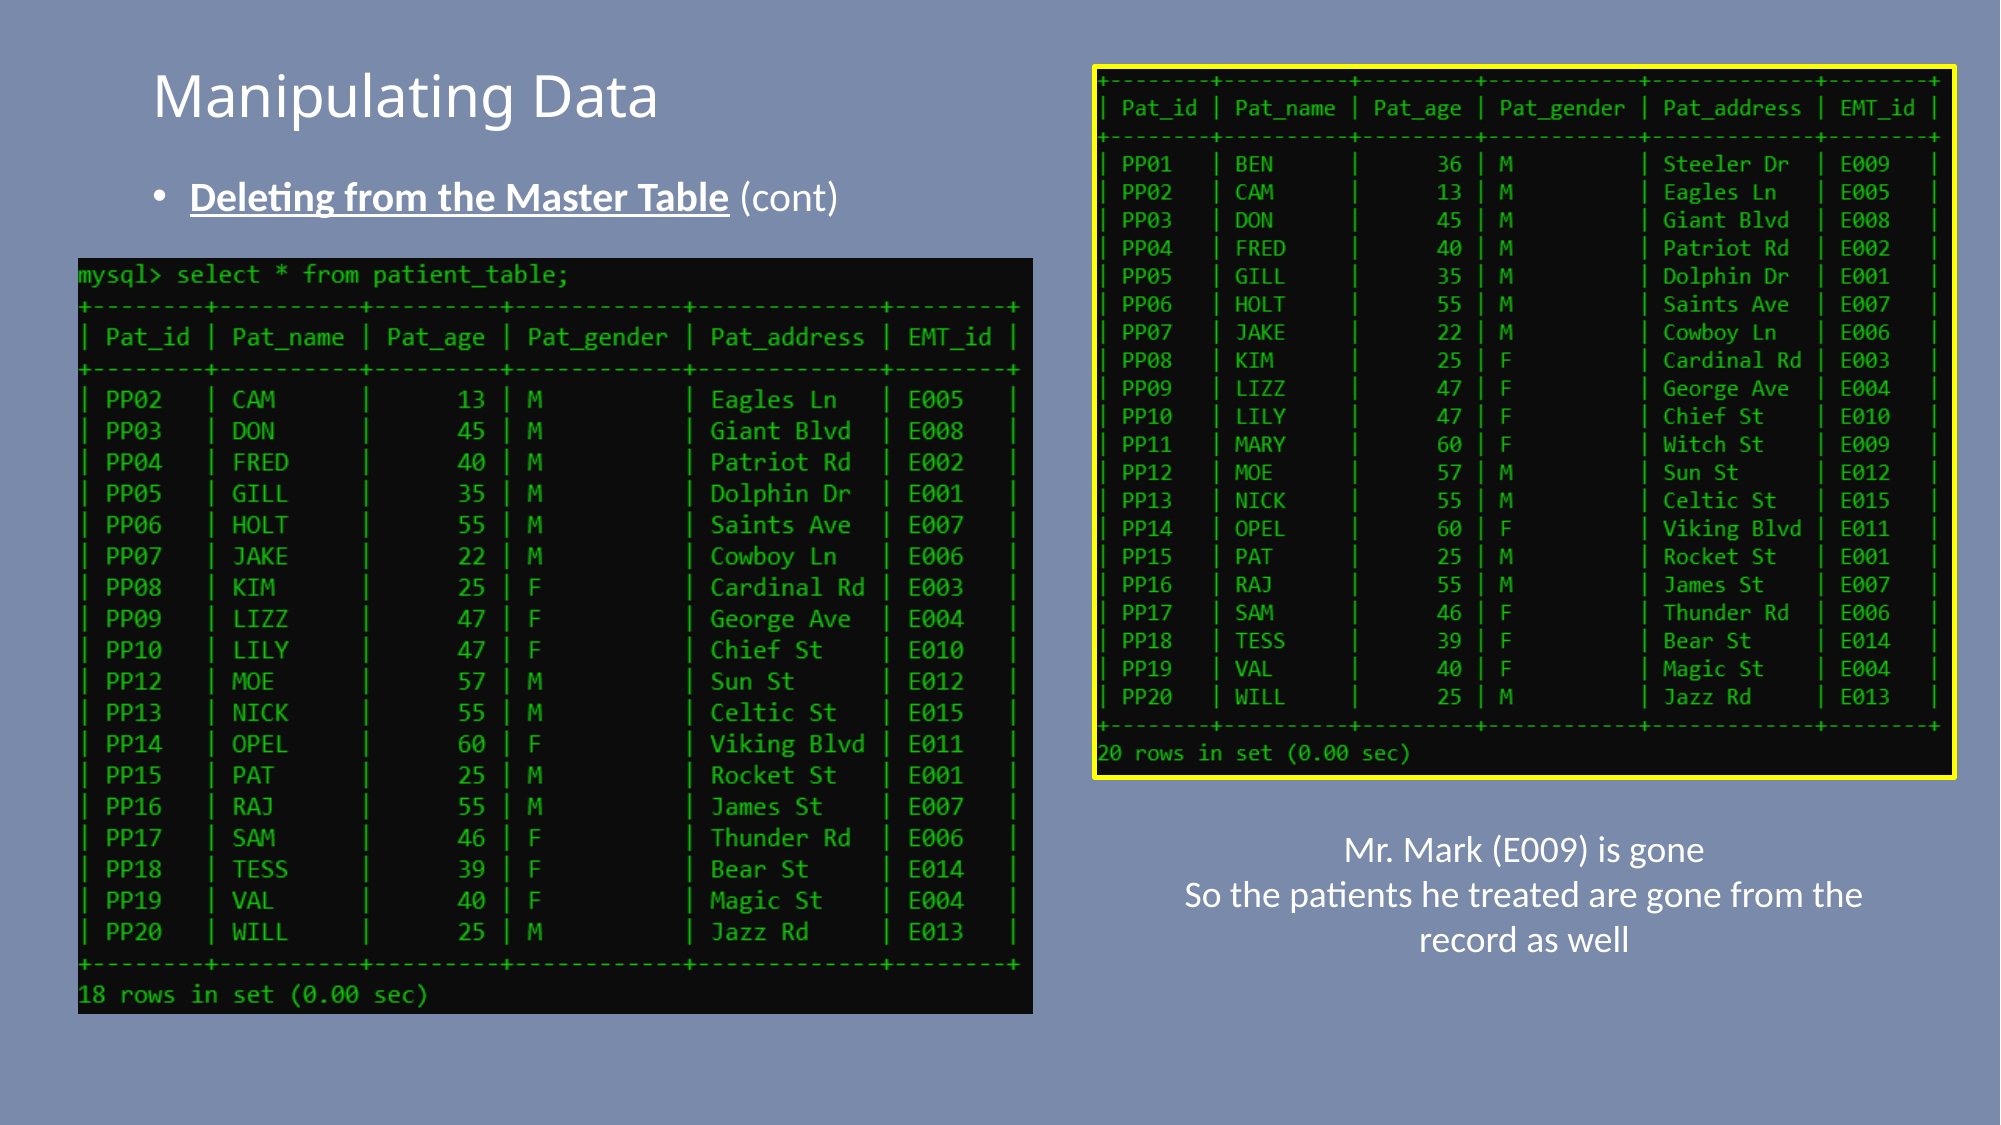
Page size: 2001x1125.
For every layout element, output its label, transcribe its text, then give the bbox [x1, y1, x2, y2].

list Deleting from the Master Table (cont) [137, 167, 1863, 1014]
title Manipulating Data [137, 59, 1863, 167]
picture [1096, 68, 1952, 776]
text_box Mr. Mark (E009) is gone So the patients he treated are gone from the record as well [1137, 817, 1912, 968]
picture [78, 258, 1033, 1014]
